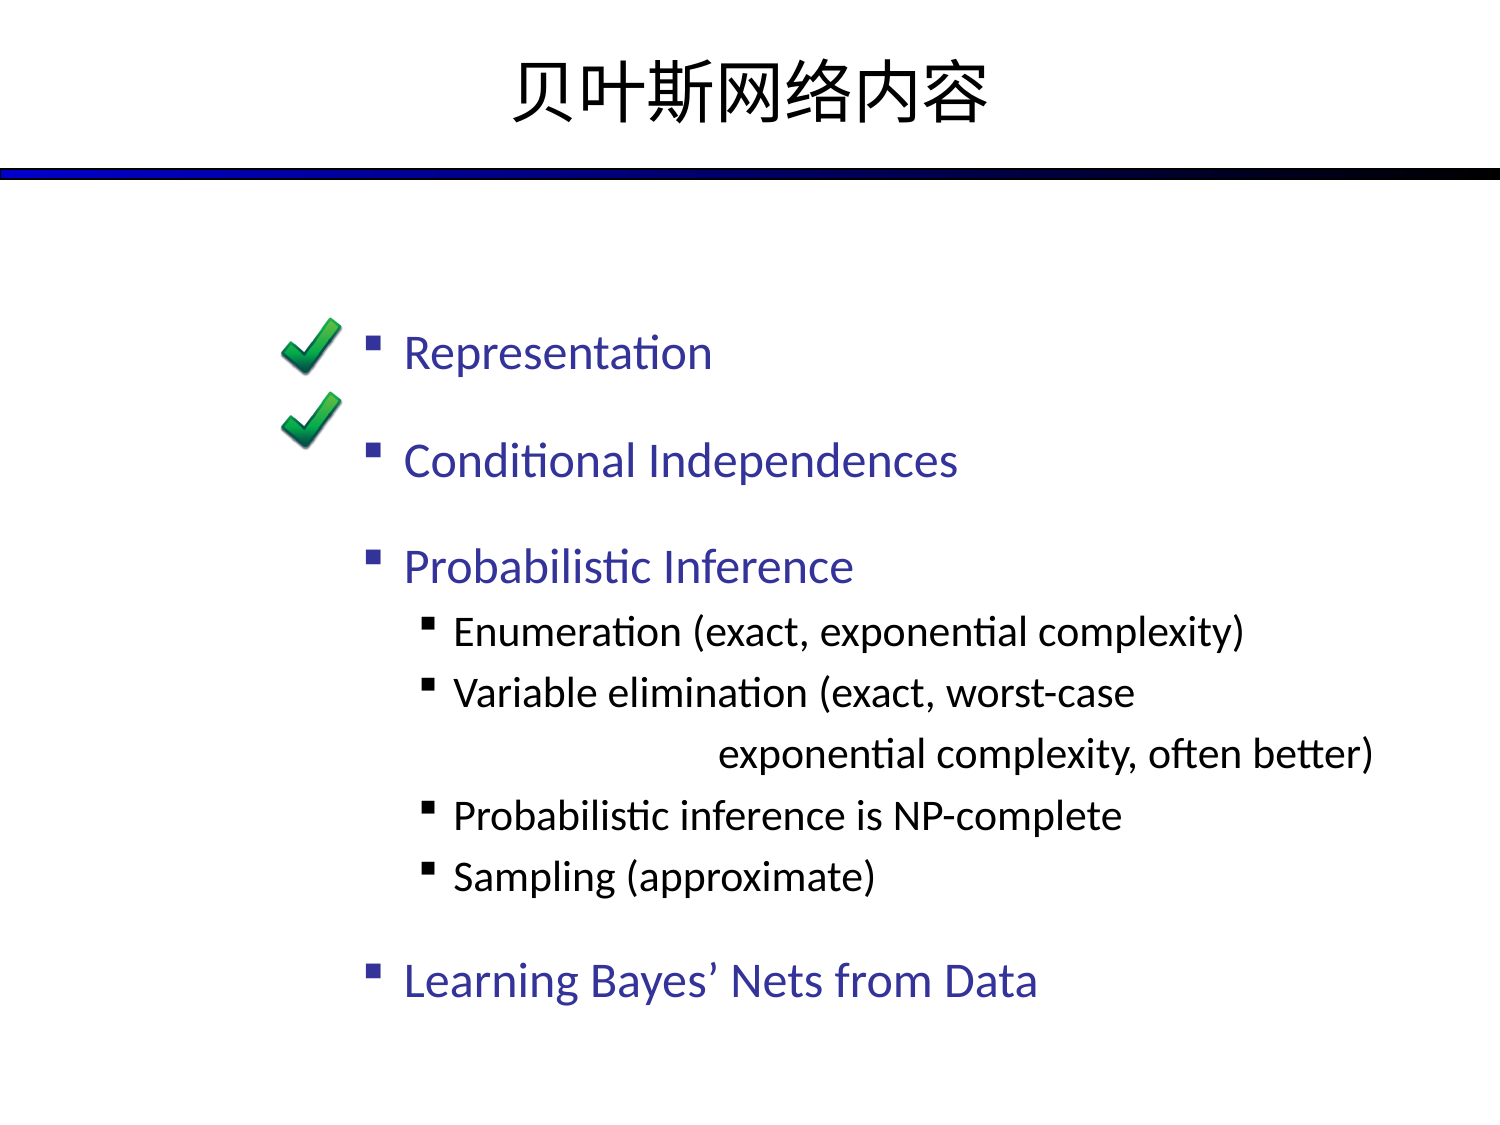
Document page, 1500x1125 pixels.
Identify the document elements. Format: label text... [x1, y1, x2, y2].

list Representation Conditional Independences Probabilistic Inference Enumeration (exact, exponential complexity) Variable elimination (exact, worst-case exponential complexity, often better) Probabilistic inference is NP-complete Sampling (approximate) Learning Bayes’ Nets from Data [346, 312, 1451, 1032]
picture [276, 316, 348, 378]
title 贝叶斯网络内容 [0, 0, 1500, 184]
picture [276, 389, 348, 452]
